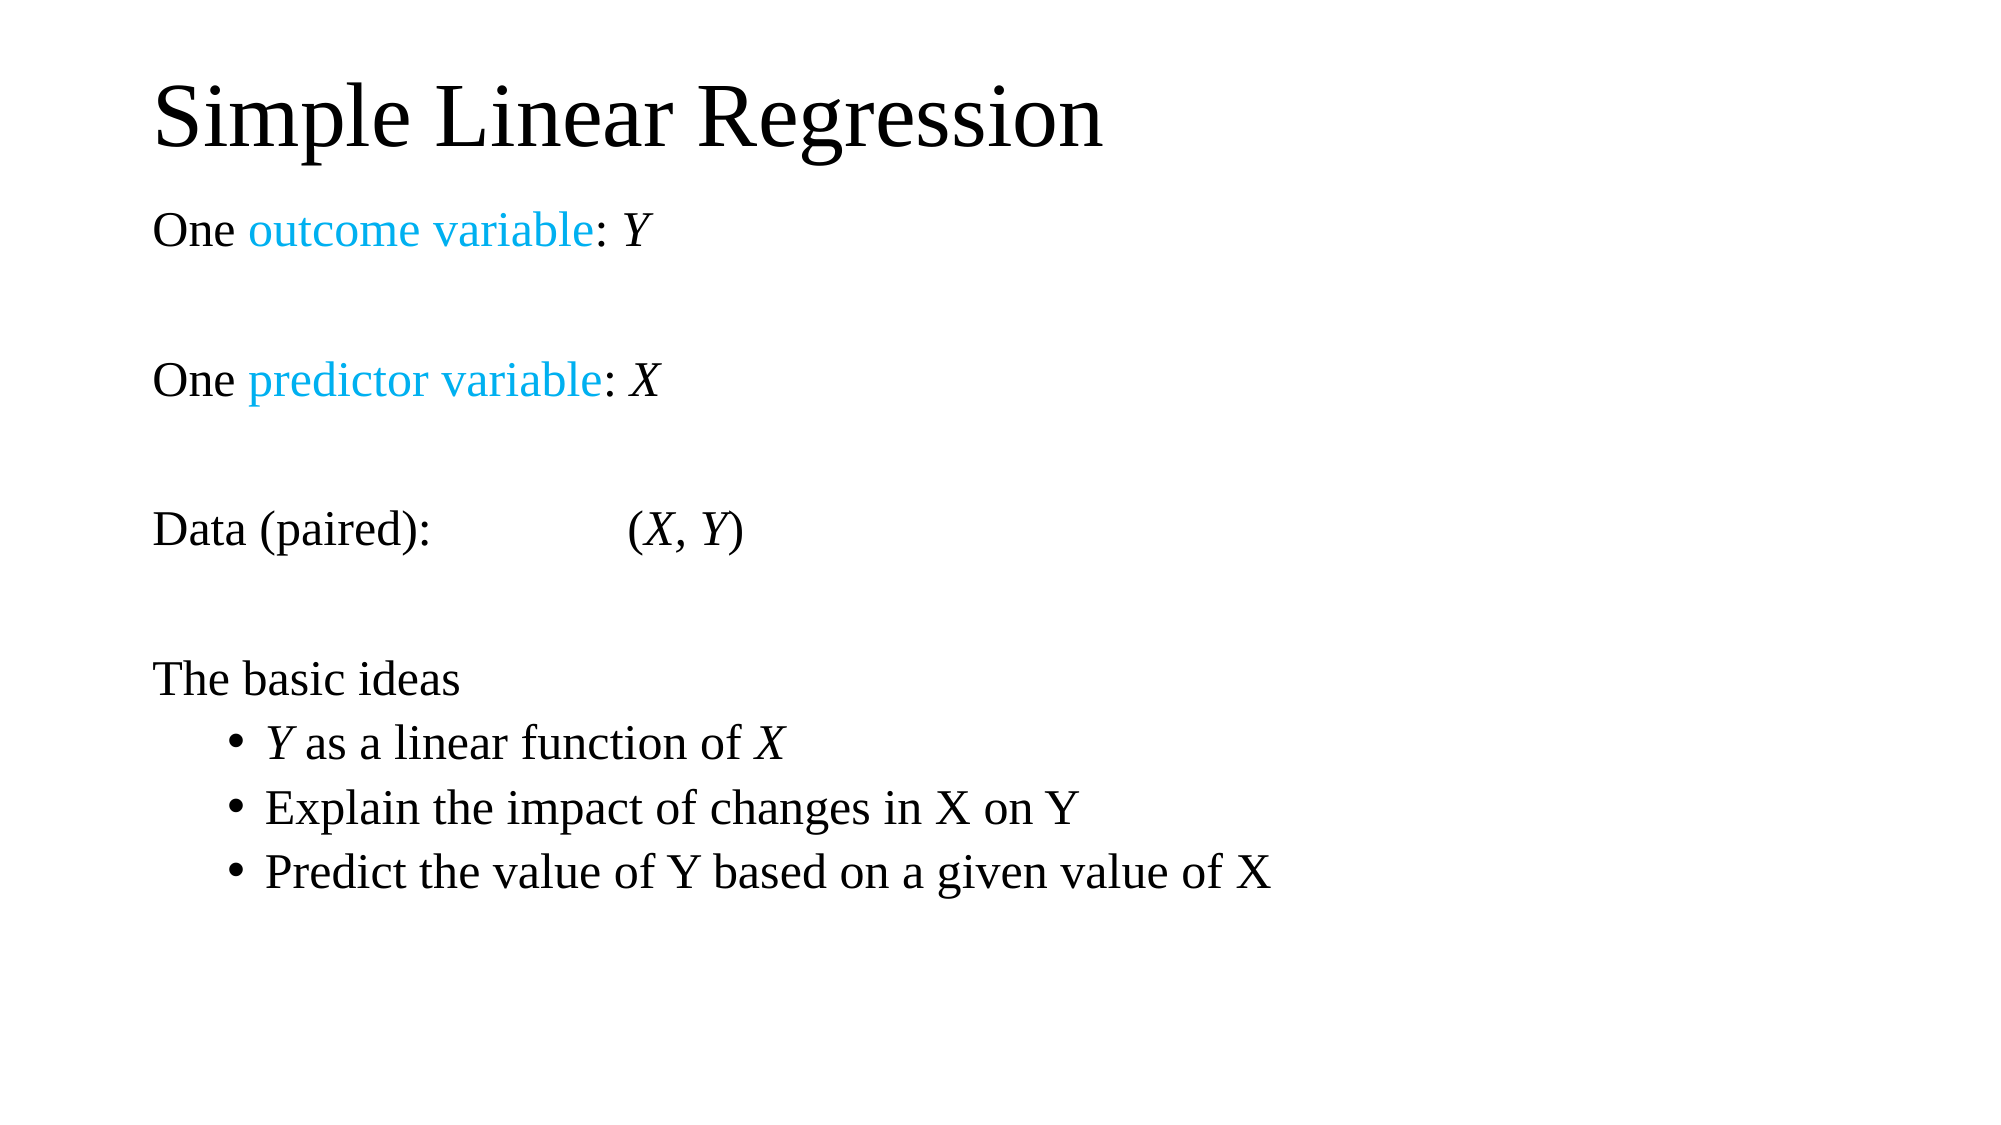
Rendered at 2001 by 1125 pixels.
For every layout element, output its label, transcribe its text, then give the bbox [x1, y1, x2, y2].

list One outcome variable: Y One predictor variable: X Data (paired): (X, Y) The basic ideas Y as a linear function of X Explain the impact of changes in X on Y Predict the value of Y based on a given value of X [137, 196, 1719, 1125]
text_box Simple Linear Regression [137, 59, 1863, 196]
